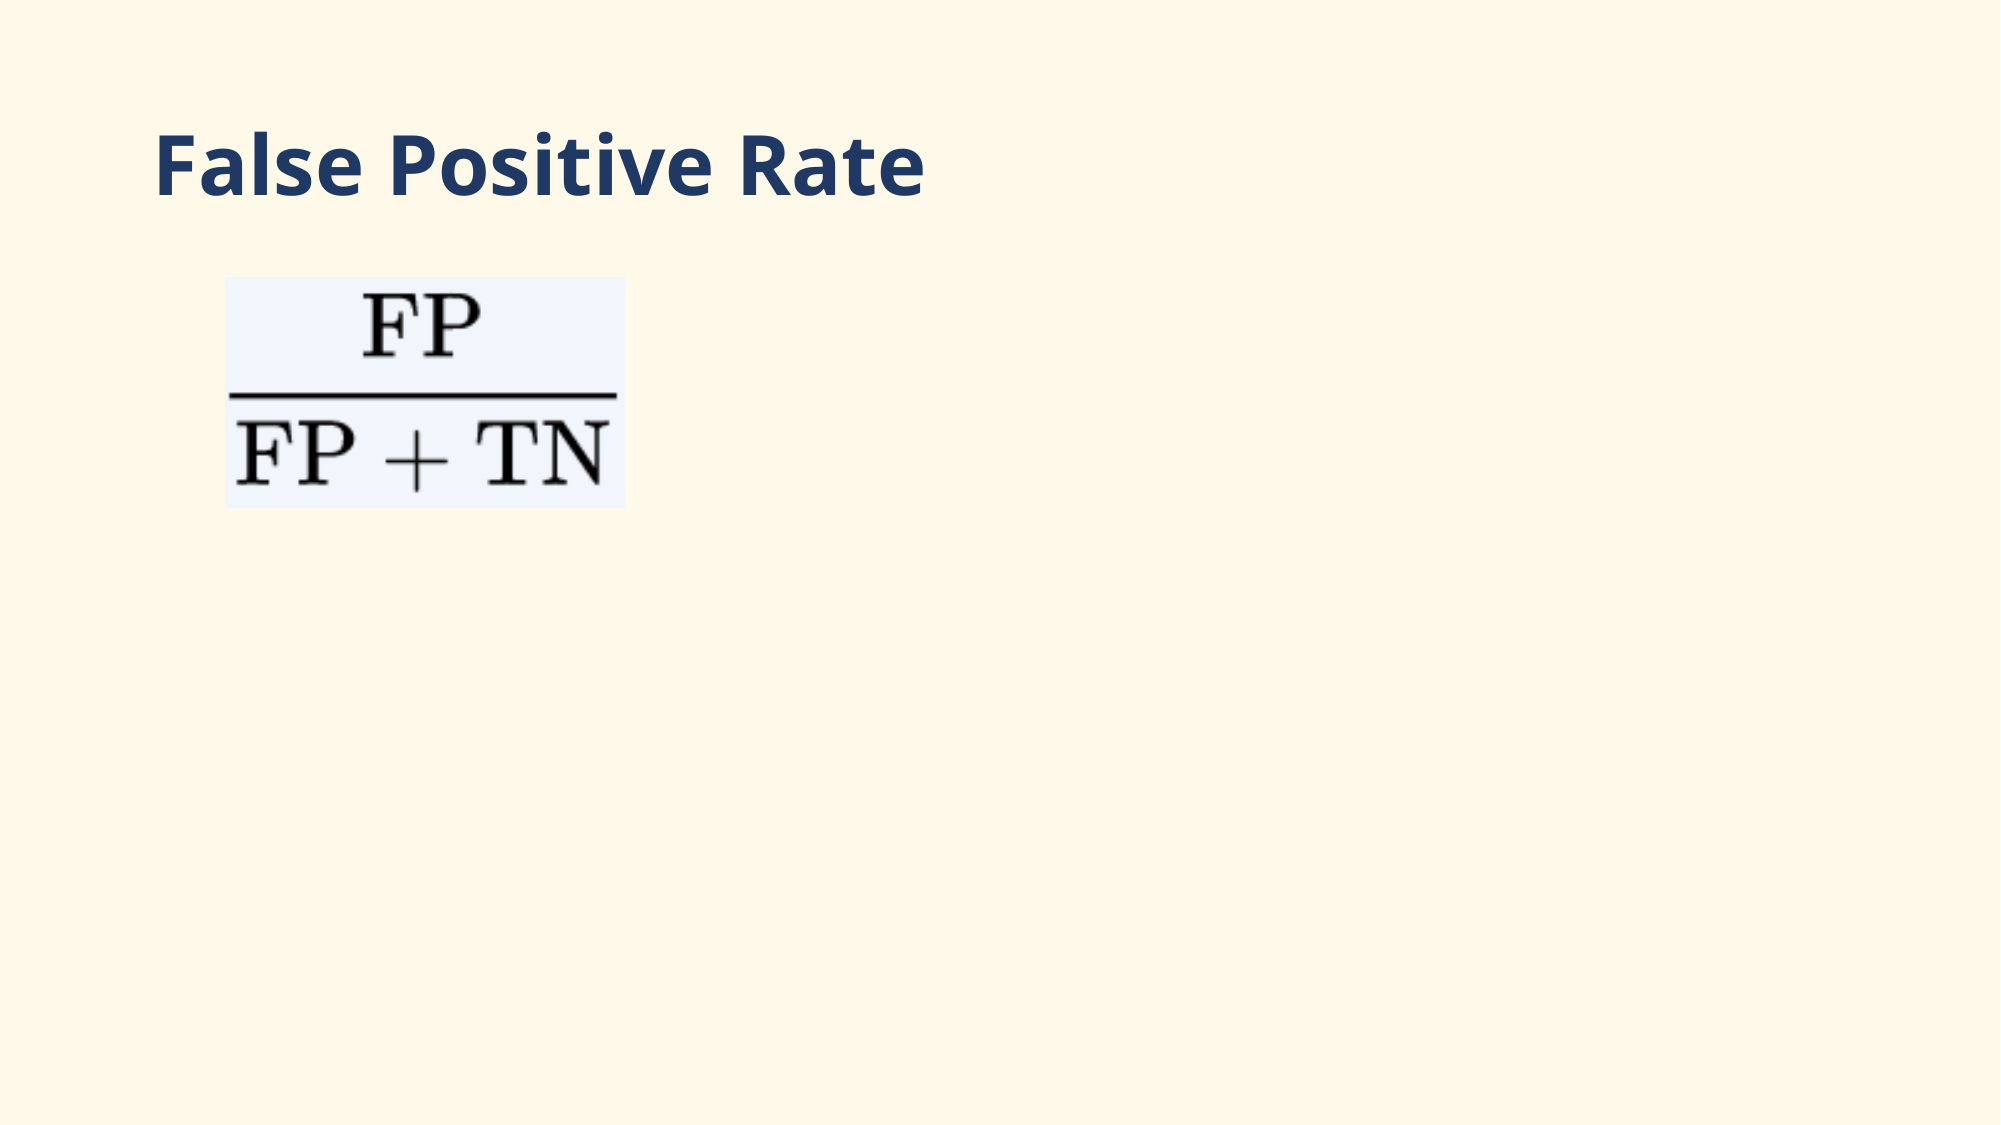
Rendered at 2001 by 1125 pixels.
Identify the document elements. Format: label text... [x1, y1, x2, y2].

title False Positive Rate [137, 59, 1863, 278]
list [225, 277, 625, 508]
